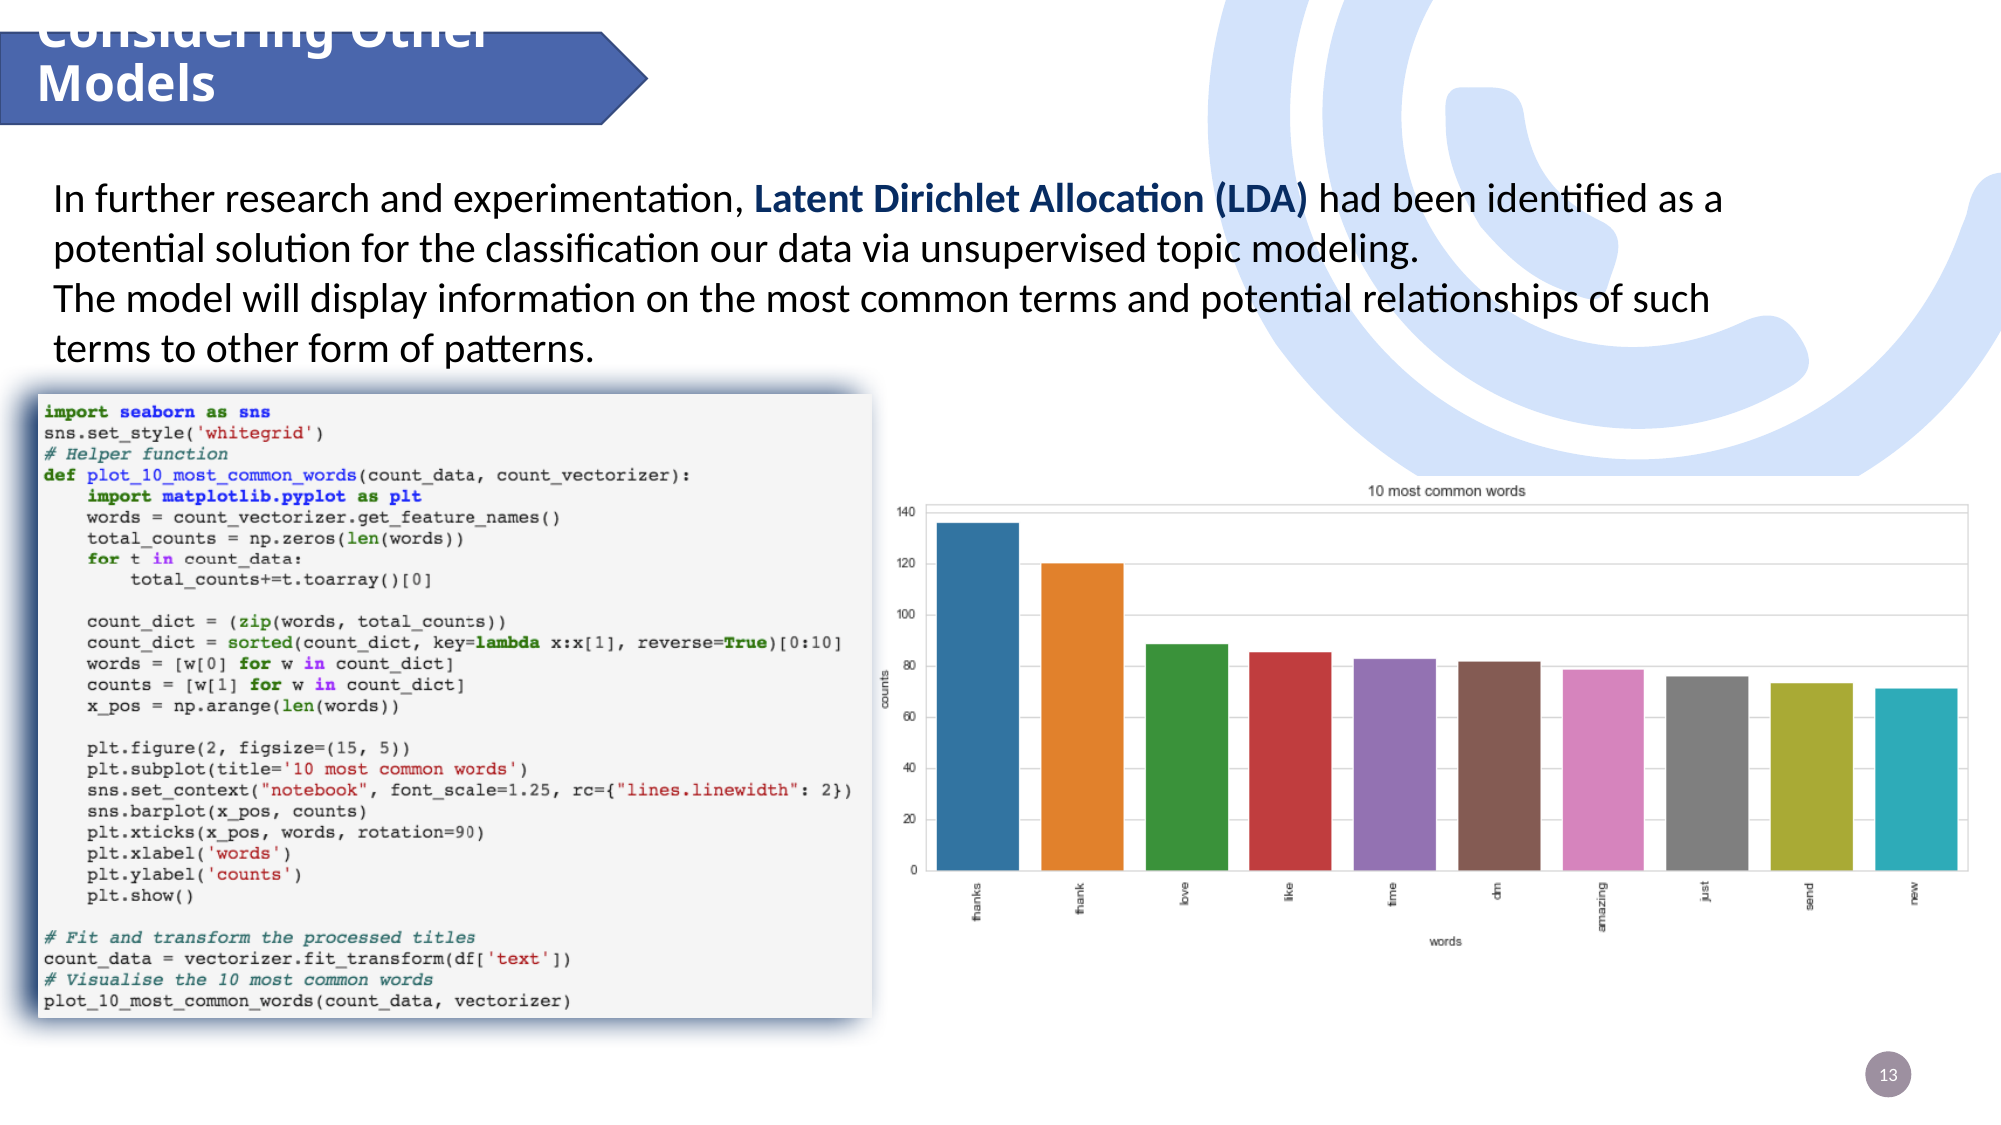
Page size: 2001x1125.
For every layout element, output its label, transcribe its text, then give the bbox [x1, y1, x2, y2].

slide_number 13 [1864, 1059, 1913, 1090]
text_box In further research and experimentation, Latent Dirichlet Allocation (LDA) had been identified as a potential solution for the classification our data via unsupervised topic modeling. The model will display information on the most common terms and potential relationships of such terms to other form of patterns. [38, 163, 1756, 379]
text_box [0, 31, 606, 126]
picture [38, 394, 1980, 1018]
title Considering Other Models [21, 12, 669, 121]
